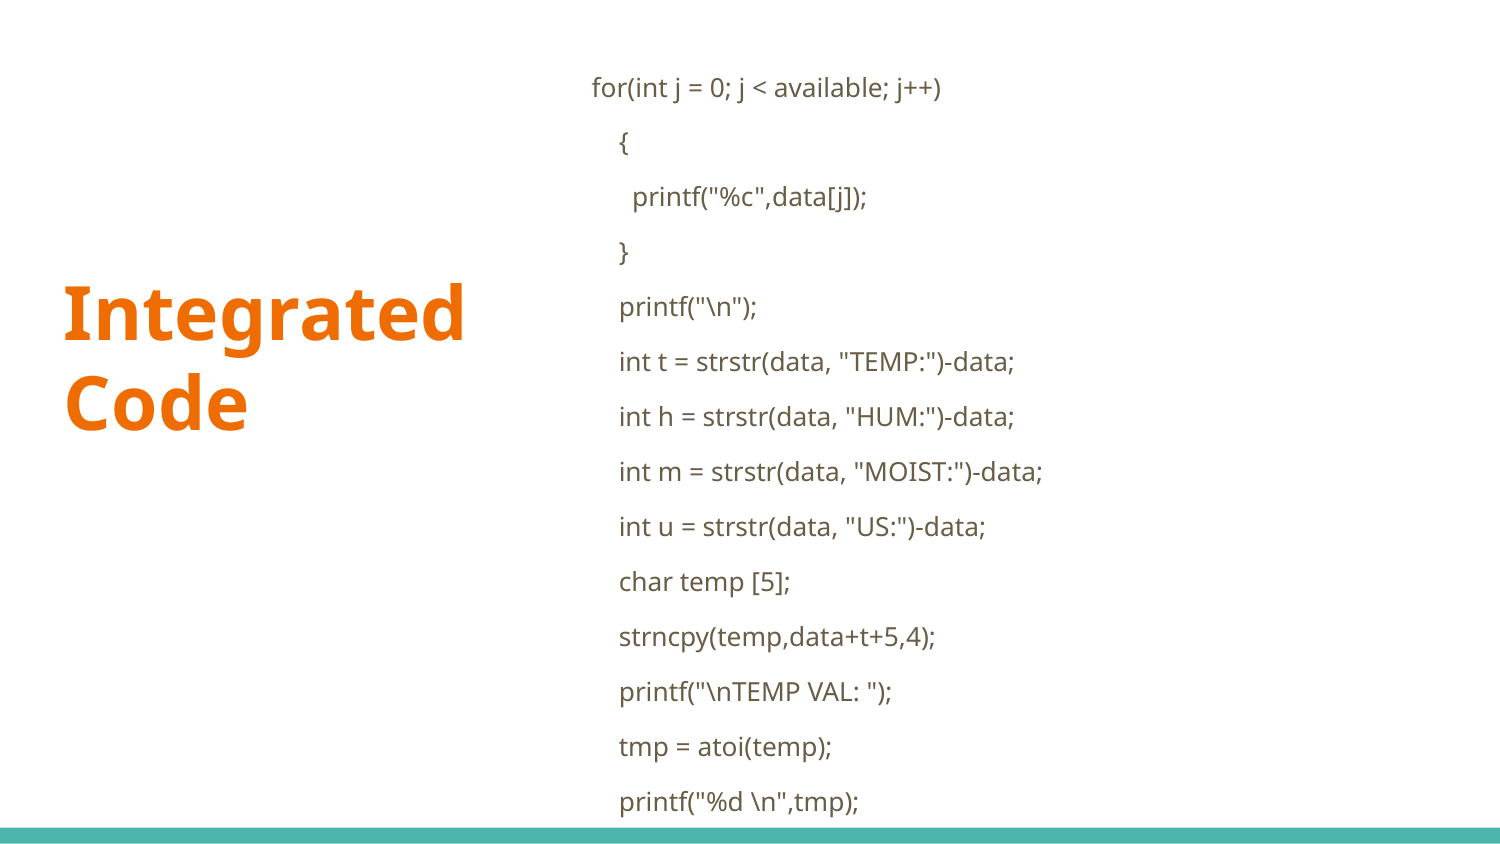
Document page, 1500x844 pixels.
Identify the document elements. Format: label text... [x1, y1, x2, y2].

title Integrated Code [48, 250, 566, 466]
list for(int j = 0; j < available; j++) { printf("%c",data[j]); } printf("\n"); int t = strstr(data, "TEMP:")-data; int h = strstr(data, "HUM:")-data; int m = strstr(data, "MOIST:")-data; int u = strstr(data, "US:")-data; char temp [5]; strncpy(temp,data+t+5,4); printf("\nTEMP VAL: "); tmp = atoi(temp); printf("%d \n",tmp); [576, 58, 1310, 735]
